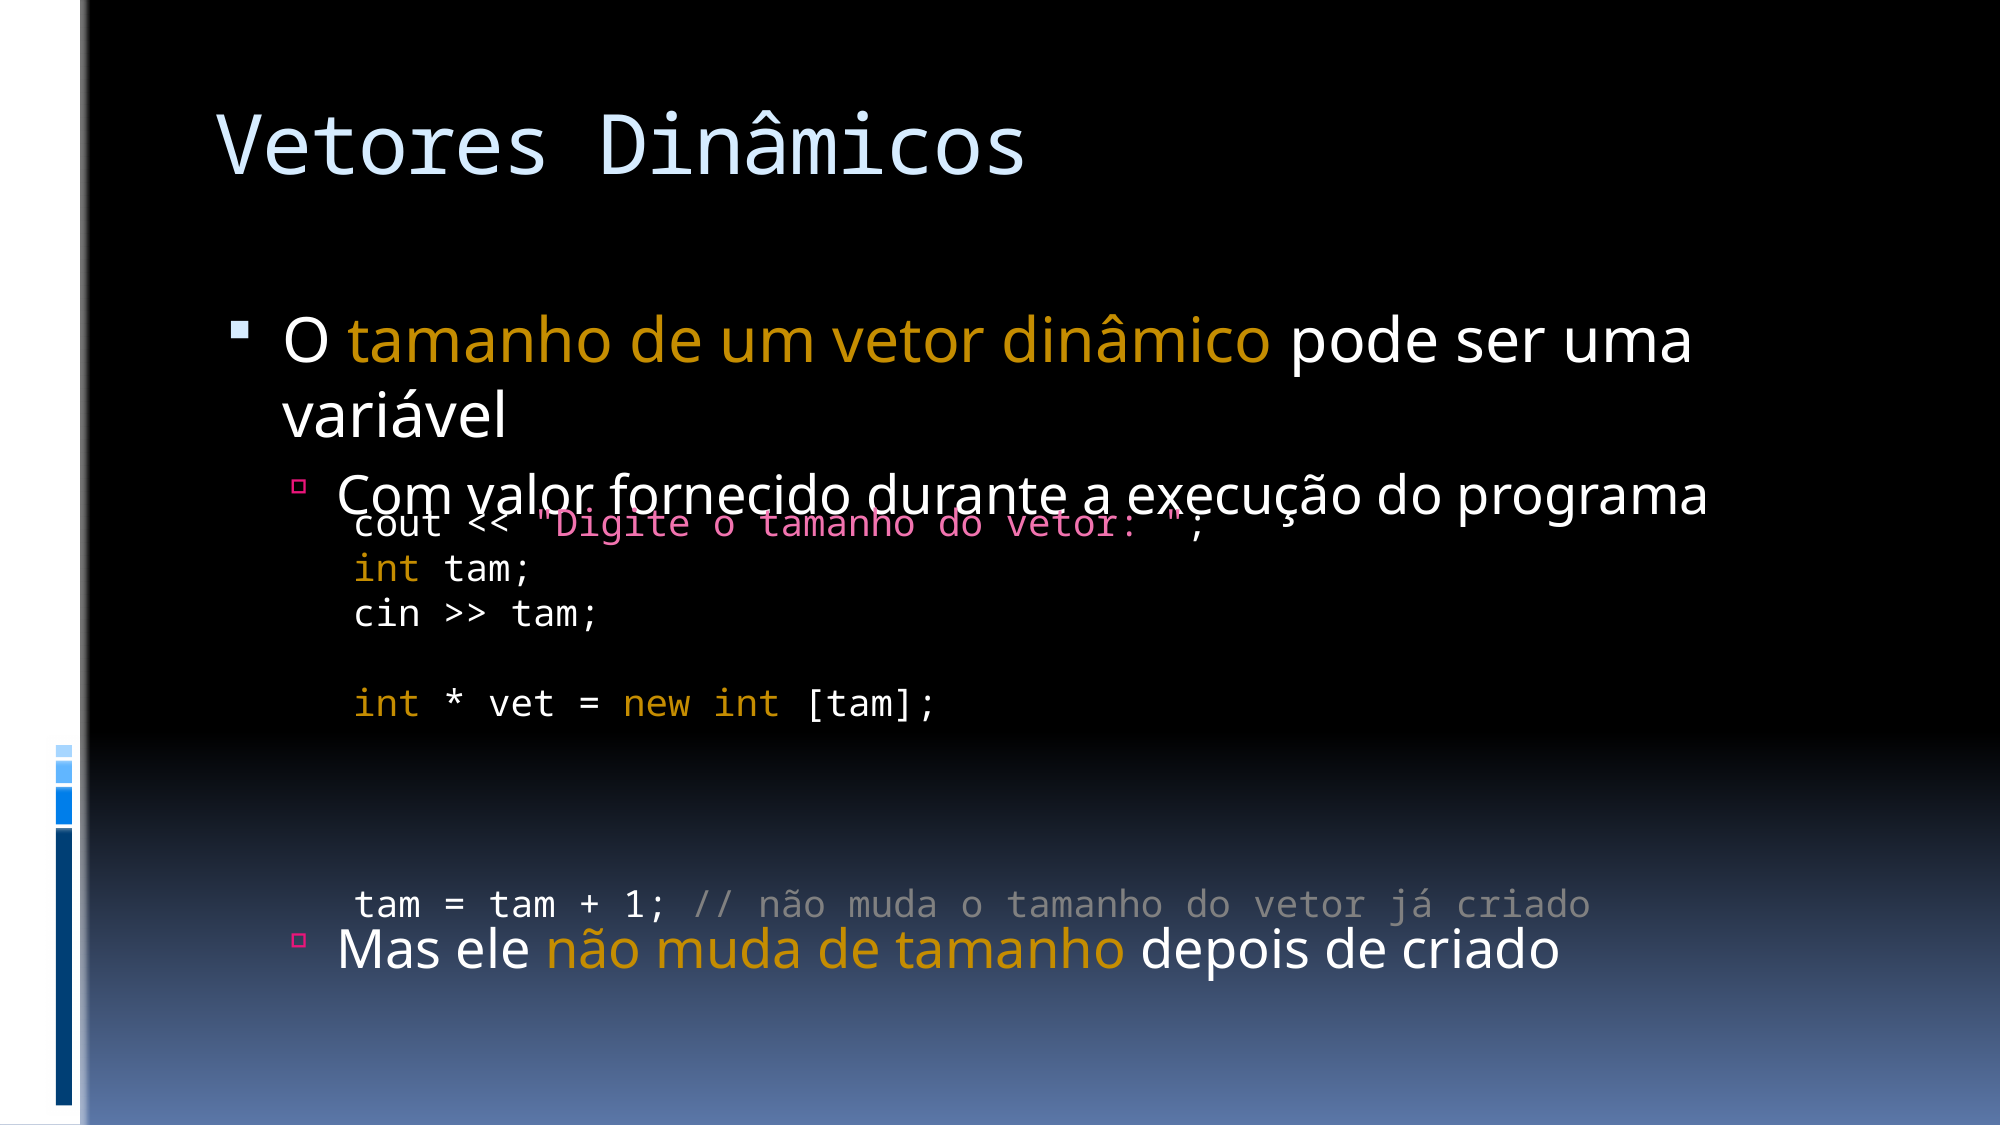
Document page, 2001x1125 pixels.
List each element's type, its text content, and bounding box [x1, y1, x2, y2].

text_box tam = tam + 1; // não muda o tamanho do vetor já criado [338, 872, 1780, 933]
text_box cout << "Digite o tamanho do vetor: "; int tam; cin >> tam; int * vet = new int [tam]; [338, 491, 1441, 732]
list O tamanho de um vetor dinâmico pode ser uma variável Com valor fornecido durante a execução do programa Mas ele não muda de tamanho depois de criado [200, 292, 1900, 1043]
title Vetores Dinâmicos [200, 83, 1900, 234]
